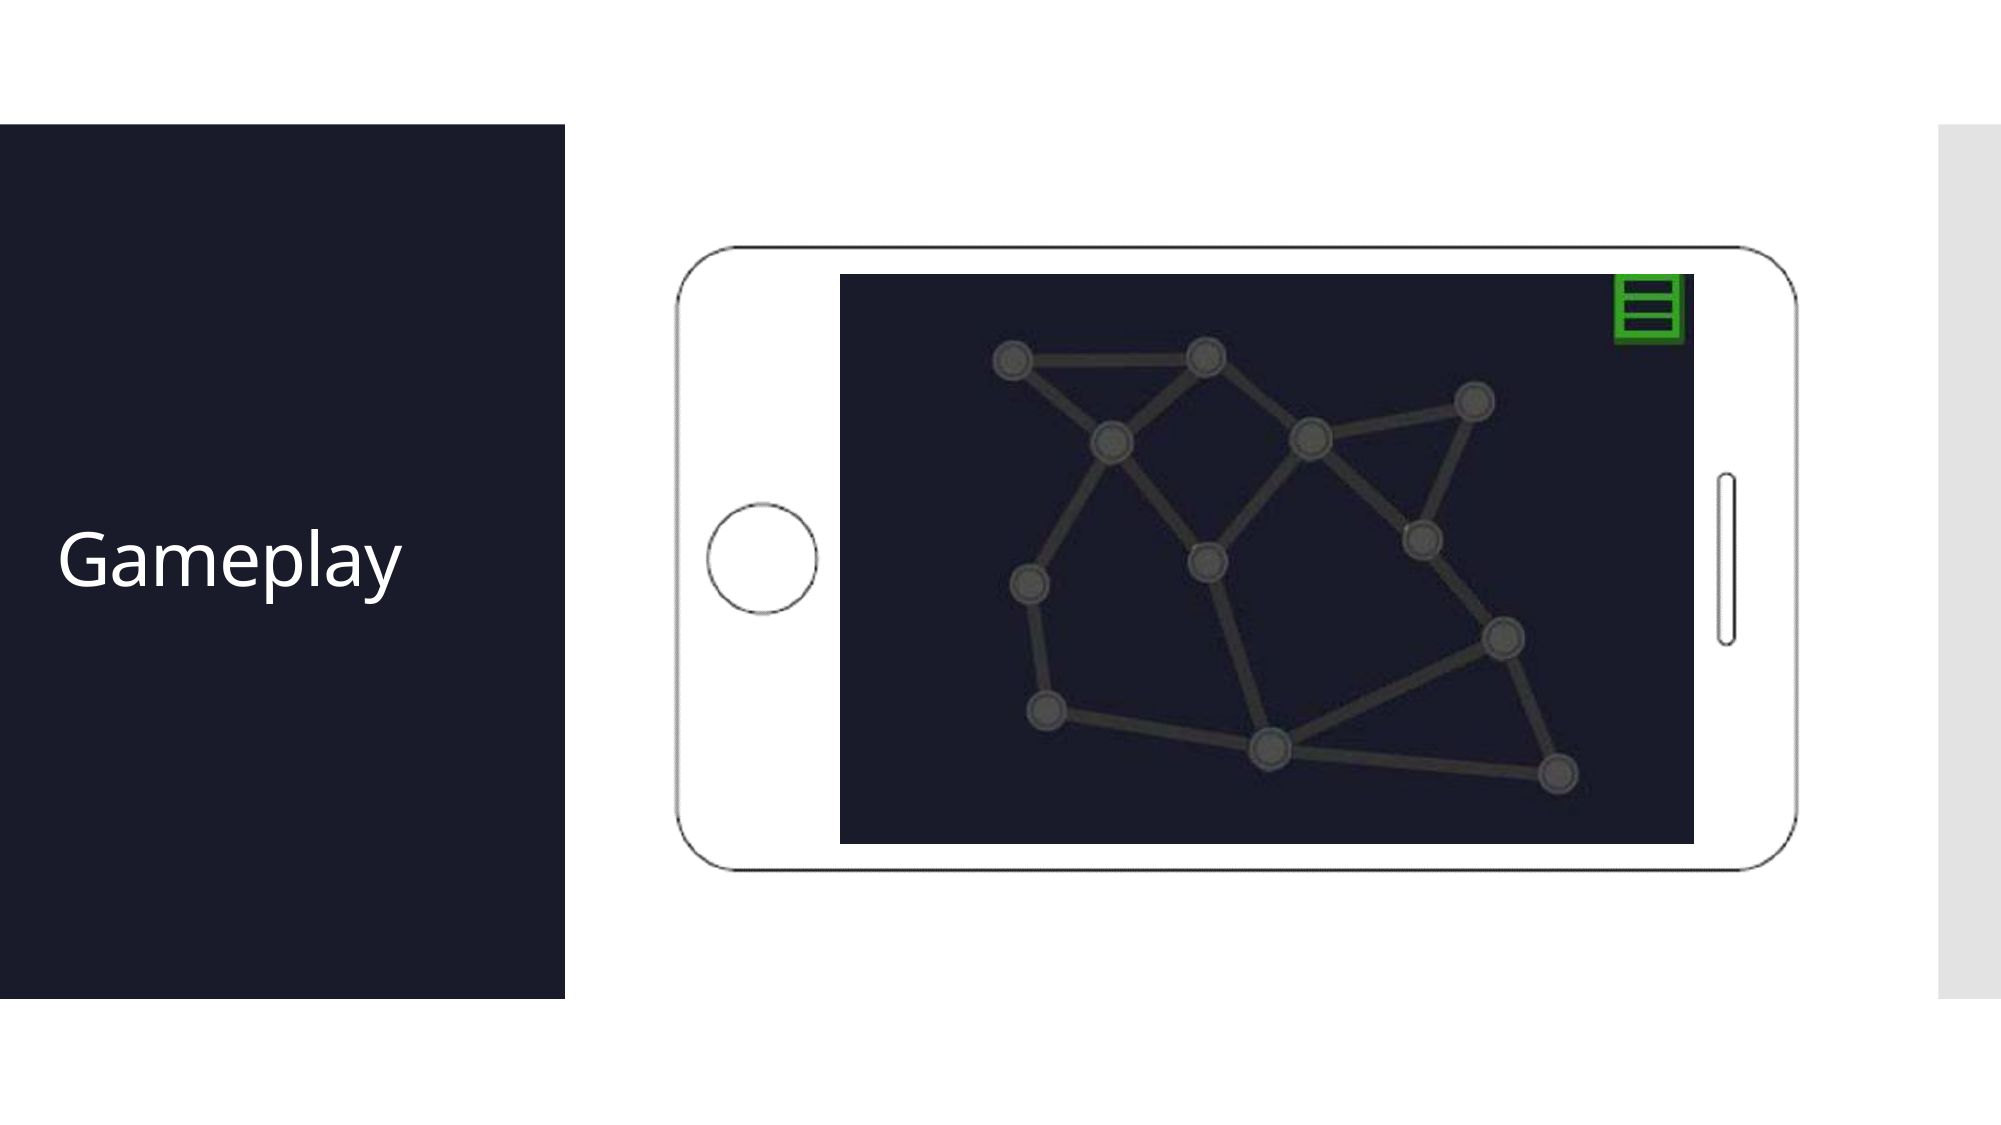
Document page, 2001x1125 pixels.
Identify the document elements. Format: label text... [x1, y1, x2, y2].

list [634, 207, 1835, 916]
title Gameplay [41, 184, 525, 940]
picture [840, 274, 1694, 844]
